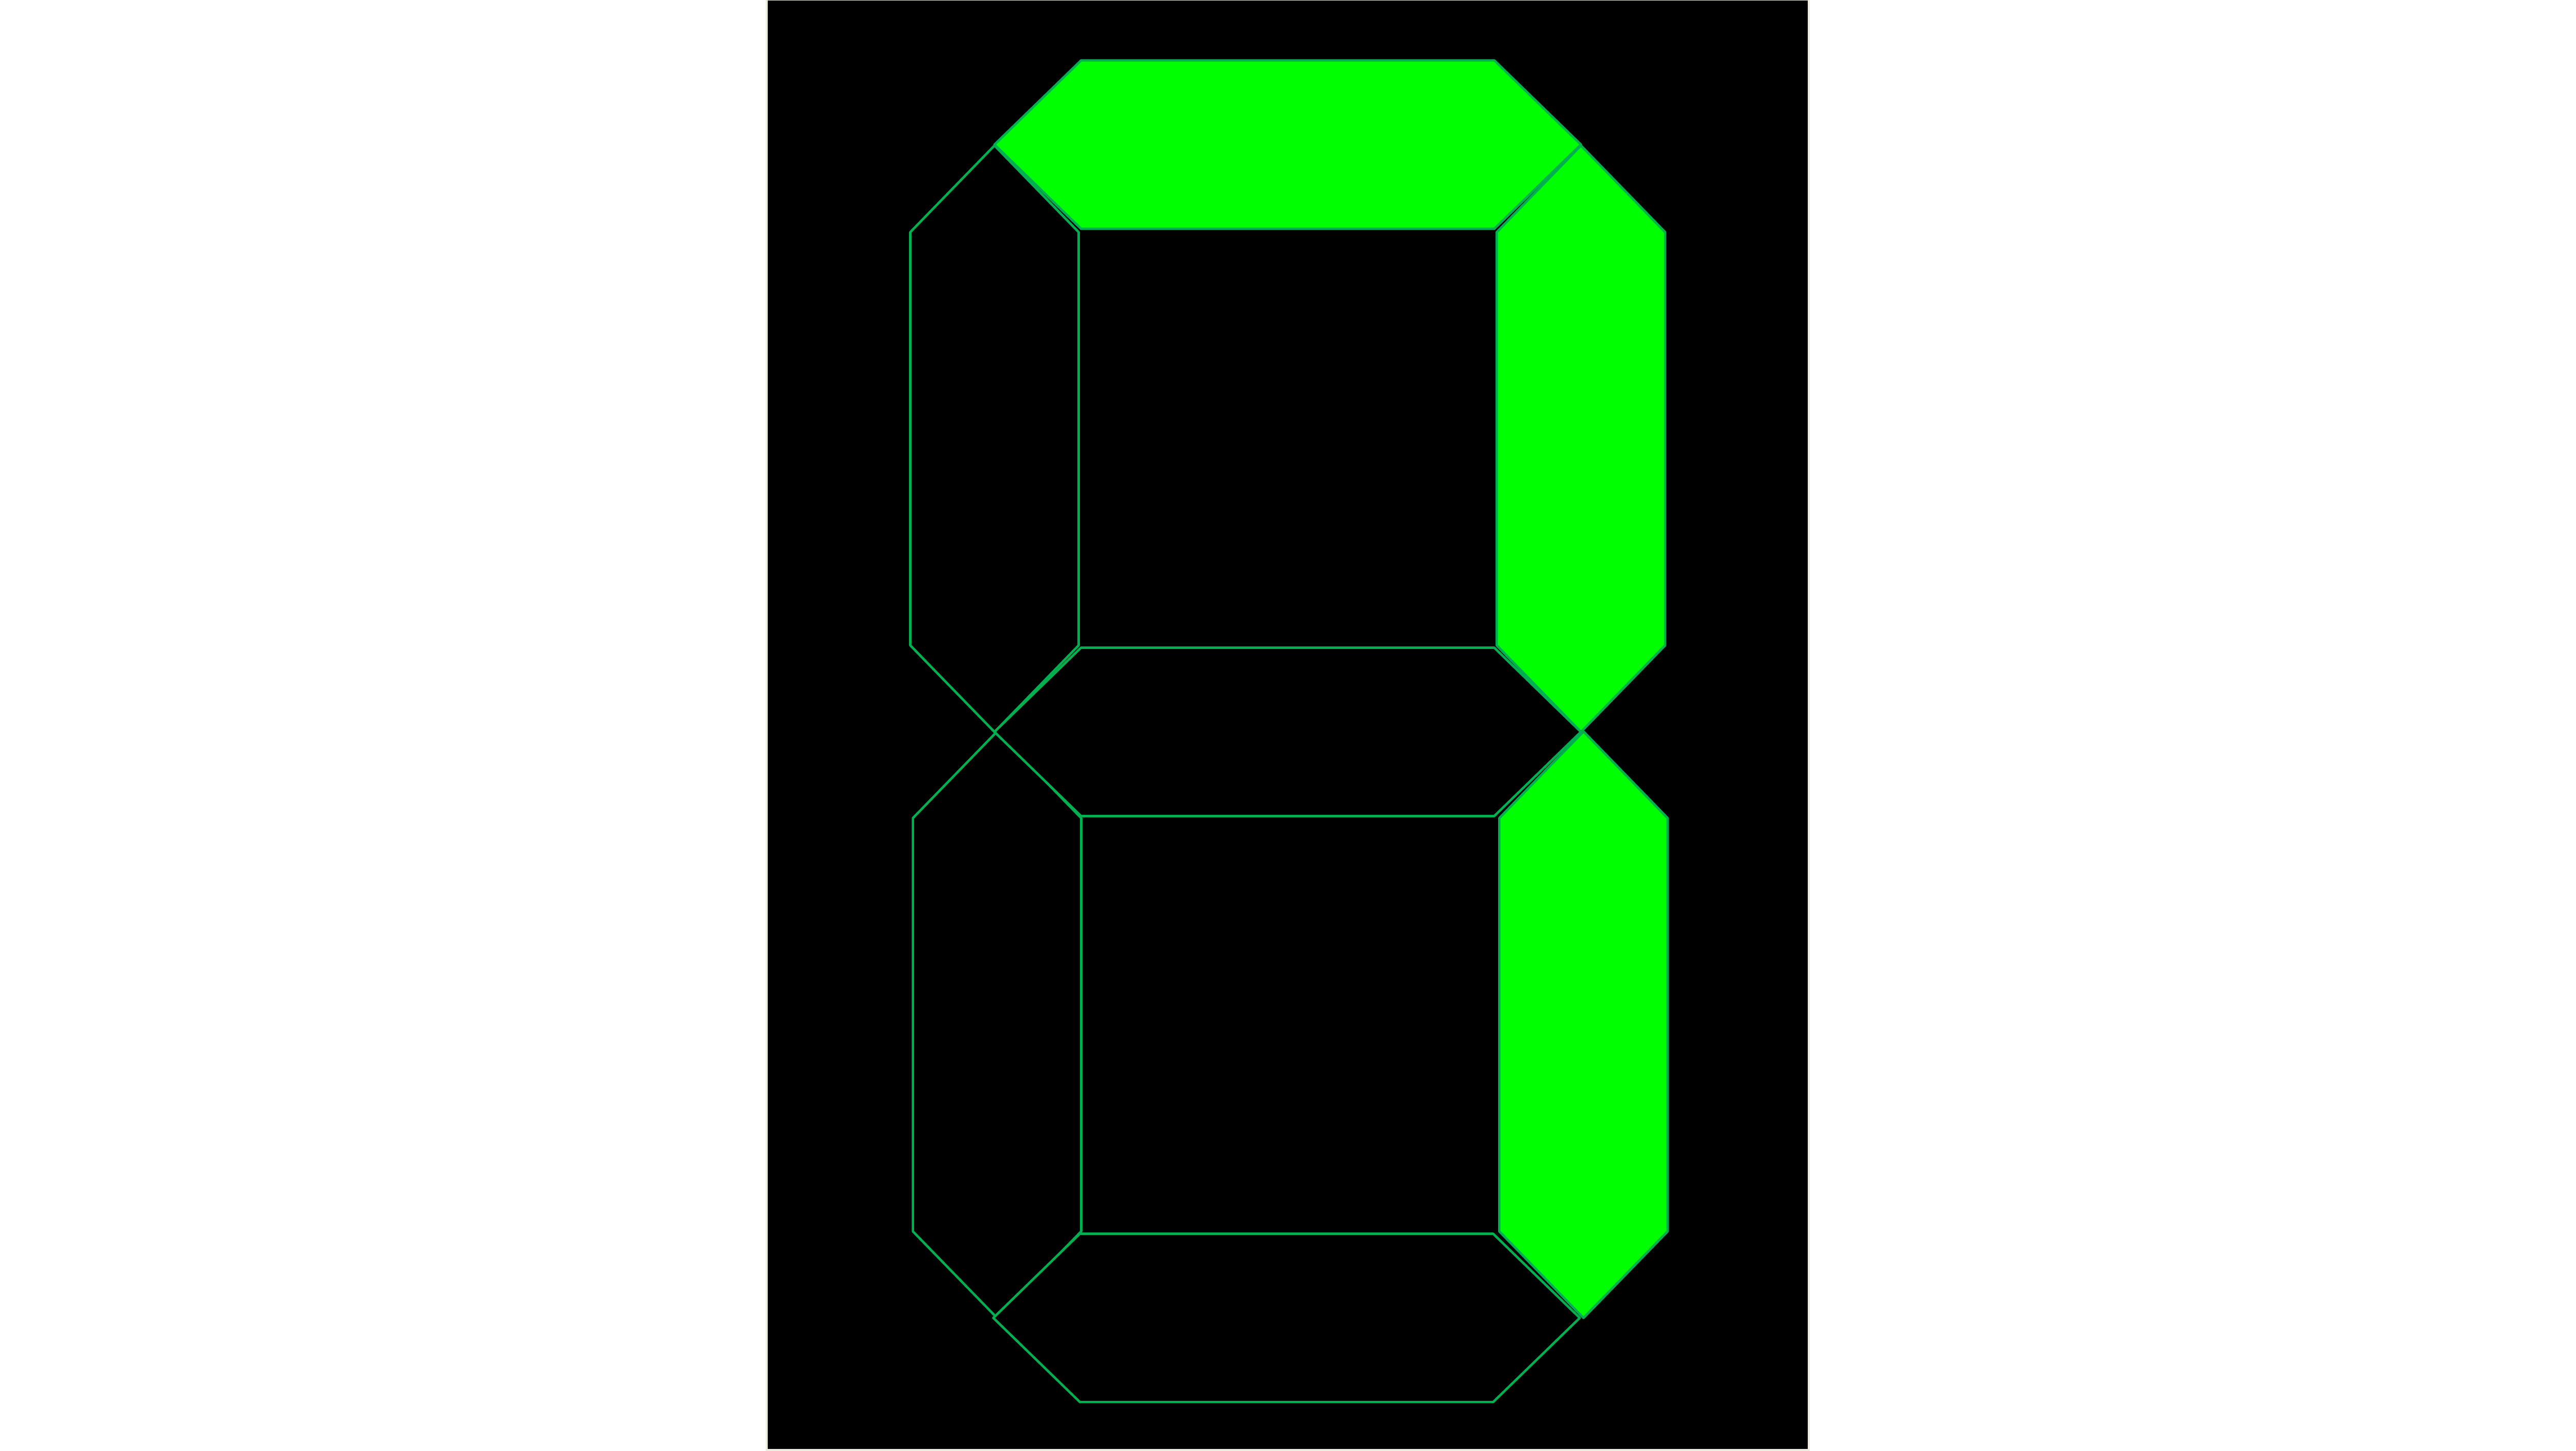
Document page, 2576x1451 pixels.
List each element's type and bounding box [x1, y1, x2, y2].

text_box [993, 59, 1582, 230]
text_box [909, 144, 1080, 733]
text_box [912, 733, 1083, 1316]
text_box [1496, 144, 1666, 731]
text_box [1498, 730, 1669, 1319]
text_box [766, 0, 1810, 1451]
text_box [993, 646, 1582, 817]
text_box [992, 1232, 1581, 1403]
